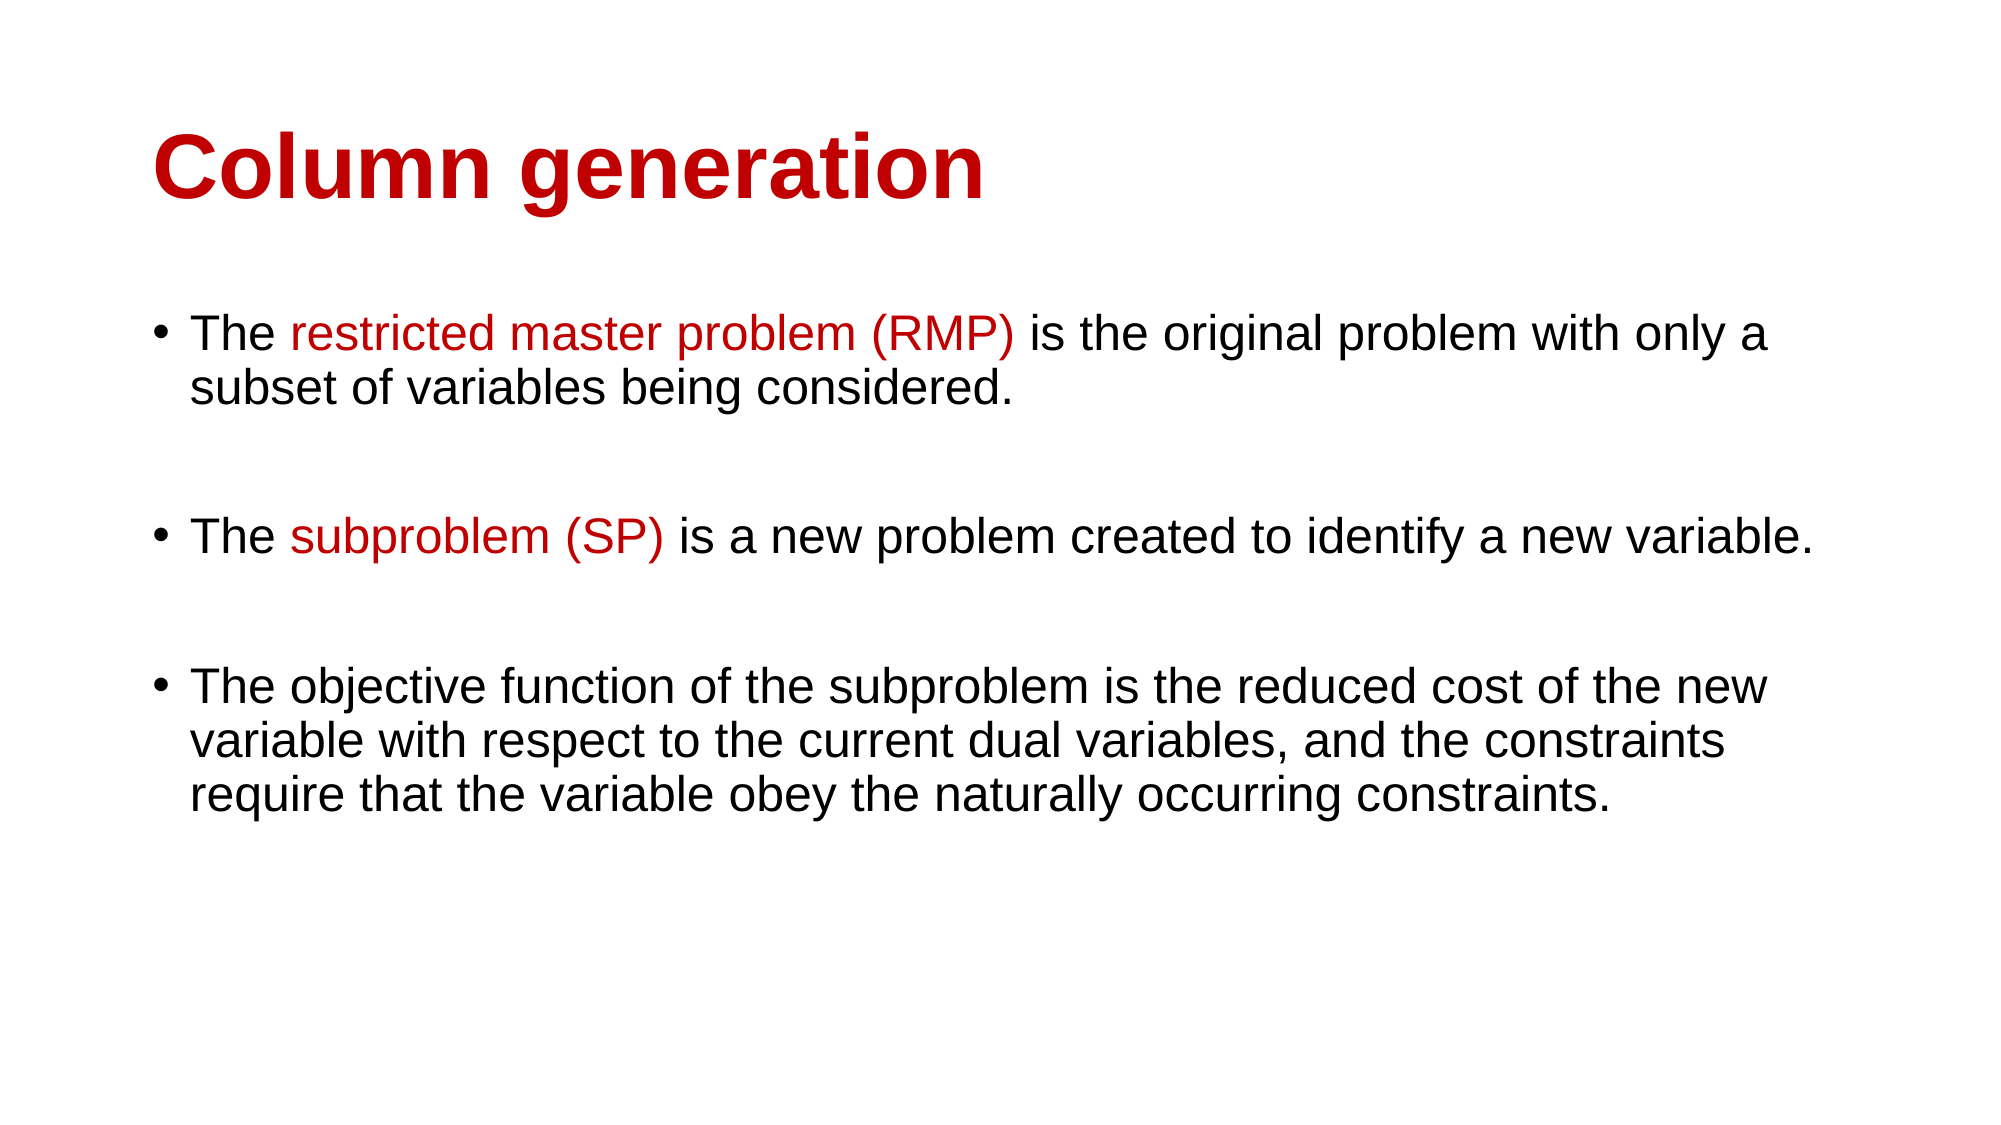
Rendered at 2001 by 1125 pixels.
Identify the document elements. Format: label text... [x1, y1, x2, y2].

list The restricted master problem (RMP) is the original problem with only a subset of variables being considered. The subproblem (SP) is a new problem created to identify a new variable. The objective function of the subproblem is the reduced cost of the new variable with respect to the current dual variables, and the constraints require that the variable obey the naturally occurring constraints. [137, 299, 1863, 1014]
title Column generation [137, 59, 1863, 278]
